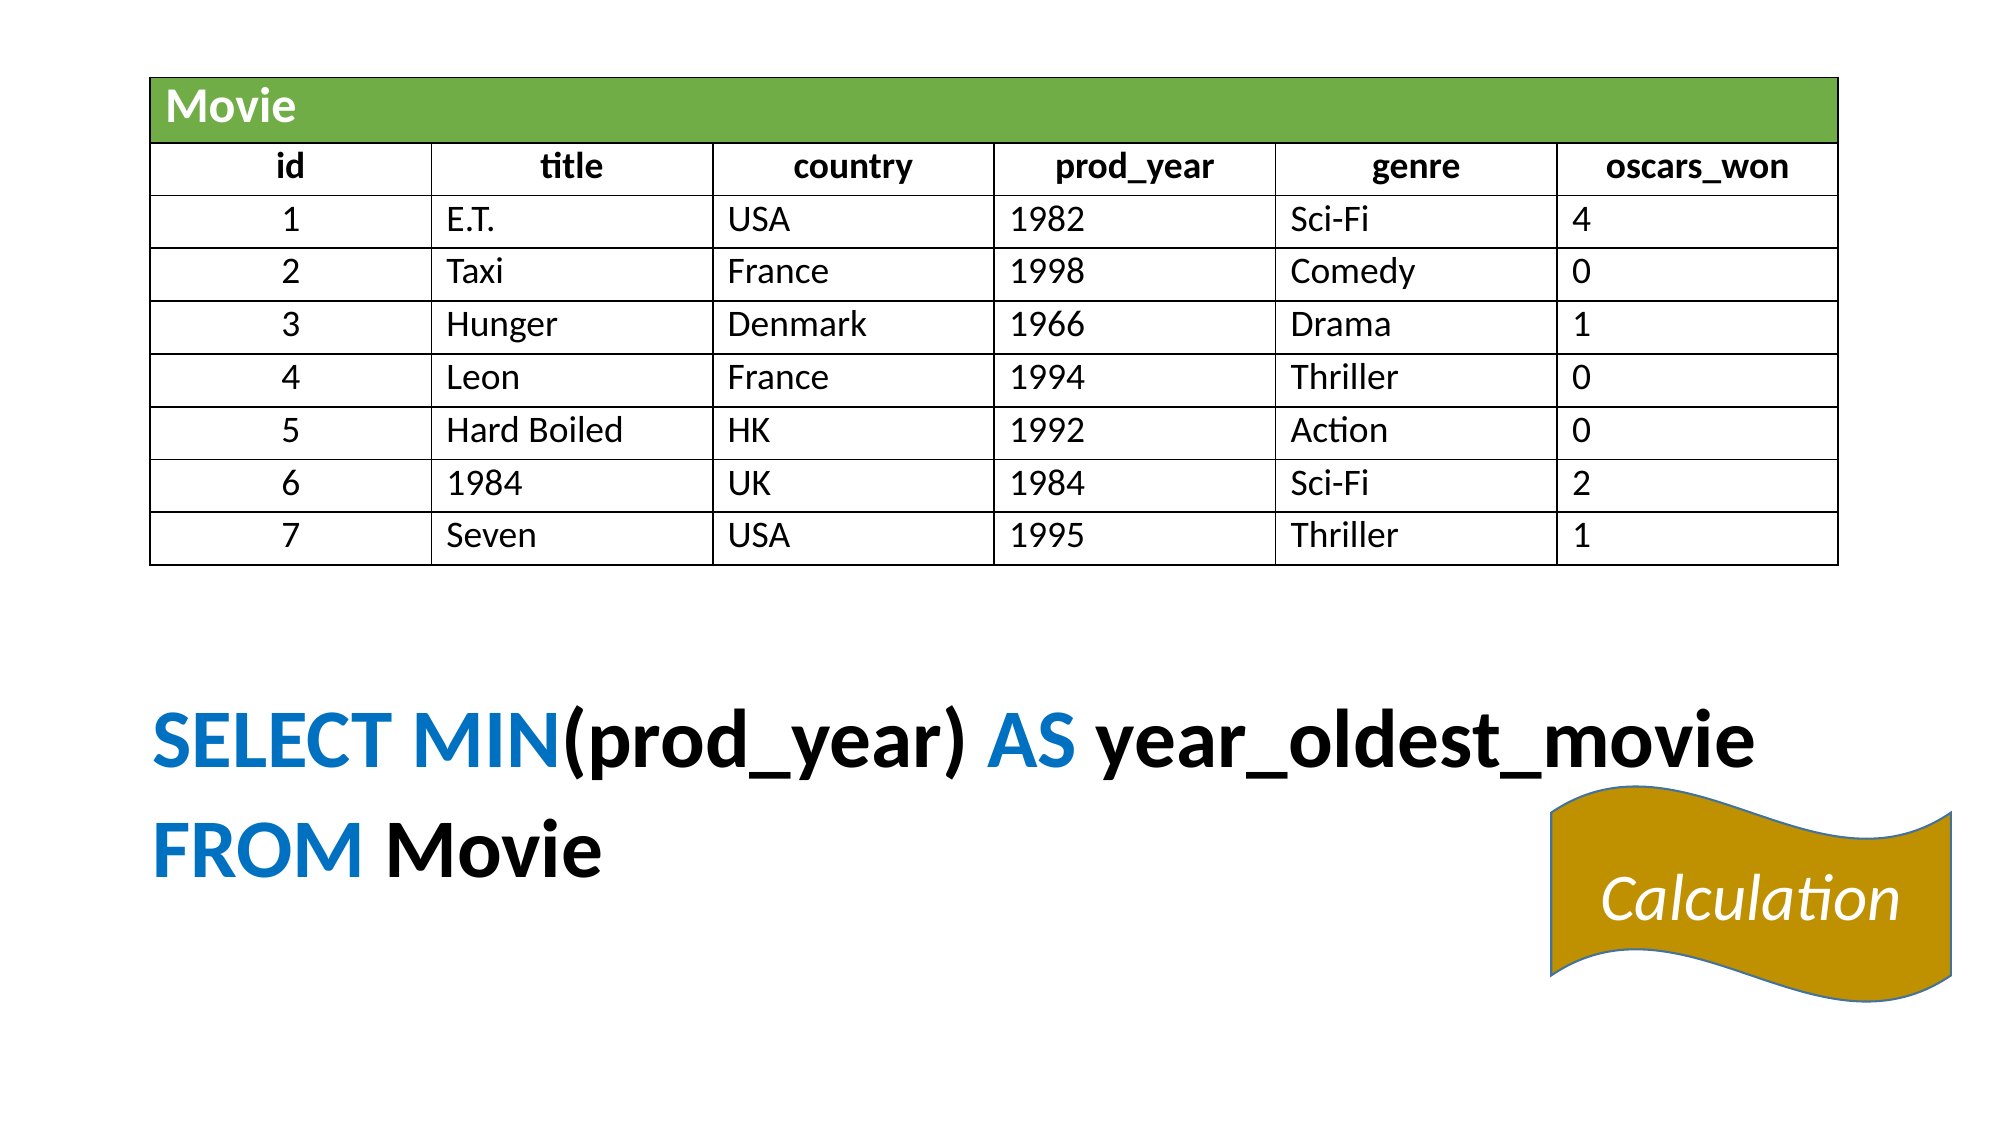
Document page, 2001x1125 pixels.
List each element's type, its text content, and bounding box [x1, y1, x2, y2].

table_cell 2 [1558, 460, 1837, 511]
table_cell 4 [151, 355, 431, 406]
table_cell Leon [432, 355, 712, 406]
table_cell 1984 [995, 460, 1275, 511]
table_header Movie [151, 78, 1837, 142]
table_cell E.T. [432, 196, 712, 247]
table_cell prod_year [995, 144, 1275, 195]
table_cell Denmark [714, 302, 993, 353]
table_cell 0 [1558, 249, 1837, 300]
table_cell Drama [1276, 302, 1556, 353]
table_cell 4 [1558, 196, 1837, 247]
table_cell Thriller [1276, 513, 1556, 564]
table_cell 6 [151, 460, 431, 511]
table_cell Hunger [432, 302, 712, 353]
table_cell 1995 [995, 513, 1275, 564]
table_cell country [714, 144, 993, 195]
table_cell 3 [151, 302, 431, 353]
table_cell Action [1276, 408, 1556, 459]
table_cell 0 [1558, 408, 1837, 459]
text_box Calculation [1550, 785, 1952, 1003]
table_cell 1982 [995, 196, 1275, 247]
table_cell Taxi [432, 249, 712, 300]
table_cell Seven [432, 513, 712, 564]
table_cell oscars_won [1558, 144, 1837, 195]
table_cell 2 [151, 249, 431, 300]
table_cell Sci-Fi [1276, 460, 1556, 511]
table_cell Comedy [1276, 249, 1556, 300]
table_cell genre [1276, 144, 1556, 195]
list SELECT MIN(prod_year) AS year_oldest_movie FROM Movie [137, 687, 1863, 1014]
table_cell title [432, 144, 712, 195]
table_cell 7 [151, 513, 431, 564]
table_cell 1966 [995, 302, 1275, 353]
table_cell 0 [1558, 355, 1837, 406]
table_cell USA [714, 513, 993, 564]
table_cell Hard Boiled [432, 408, 712, 459]
table_cell France [714, 355, 993, 406]
table_cell 1 [1558, 513, 1837, 564]
table_cell 1 [1558, 302, 1837, 353]
table_cell 1994 [995, 355, 1275, 406]
table_cell 1992 [995, 408, 1275, 459]
table_cell Sci-Fi [1276, 196, 1556, 247]
table_cell France [714, 249, 993, 300]
table_cell UK [714, 460, 993, 511]
table_cell HK [714, 408, 993, 459]
table_cell 1998 [995, 249, 1275, 300]
table_cell Thriller [1276, 355, 1556, 406]
table_cell 1 [151, 196, 431, 247]
table_cell id [151, 144, 431, 195]
table_cell 5 [151, 408, 431, 459]
table_cell 1984 [432, 460, 712, 511]
table_cell USA [714, 196, 993, 247]
